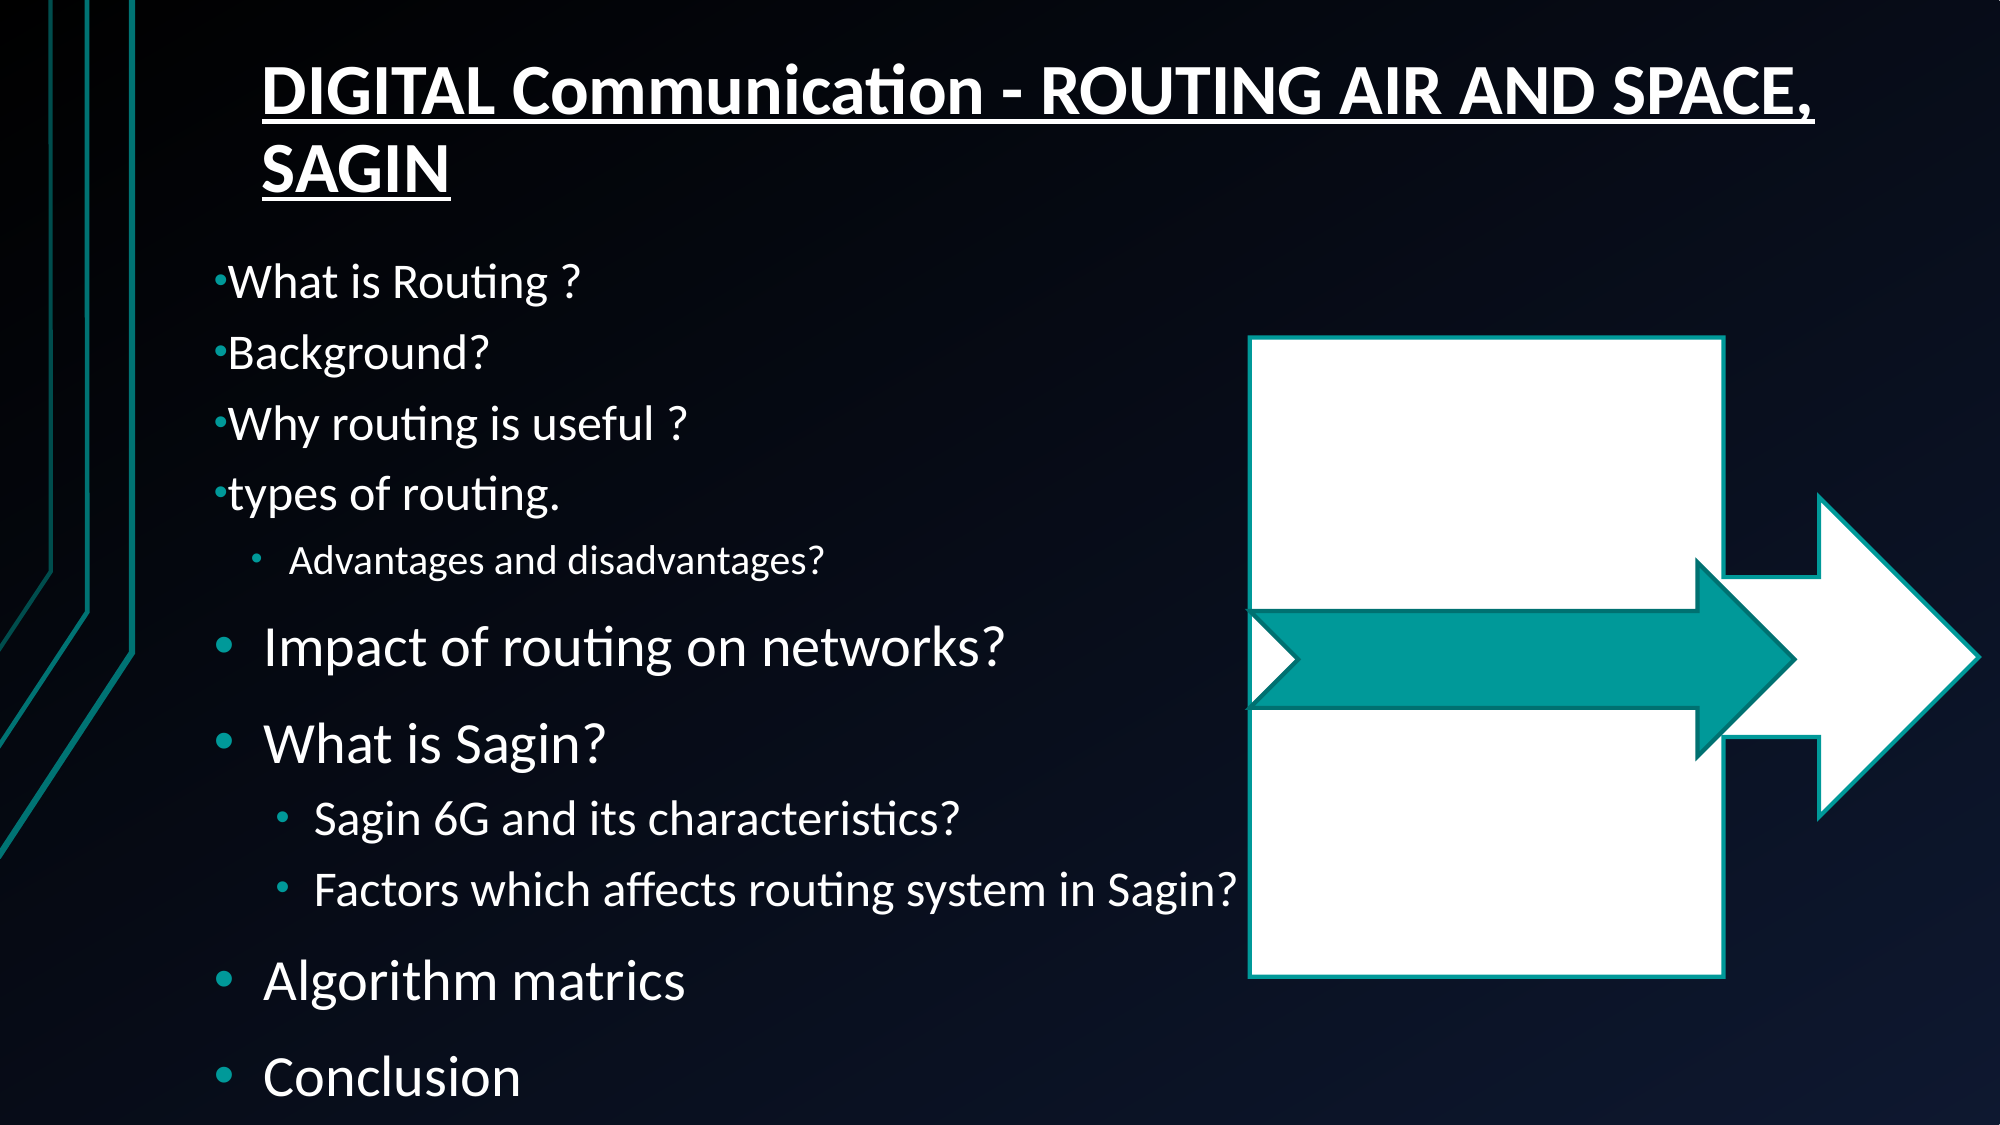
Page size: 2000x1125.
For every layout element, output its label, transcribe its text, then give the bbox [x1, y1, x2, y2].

title DIGITAL Communication - ROUTING AIR AND SPACE, SAGIN [241, 41, 1996, 218]
list What is Routing ? Background? Why routing is useful ? types of routing. Advantages and disadvantages? Impact of routing on networks? What is Sagin? Sagin 6G and its characteristics? Factors which affects routing system in Sagin? Algorithm matrics Conclusion [193, 245, 1900, 1125]
text_box [1244, 557, 1798, 762]
text_box [1247, 335, 1982, 979]
